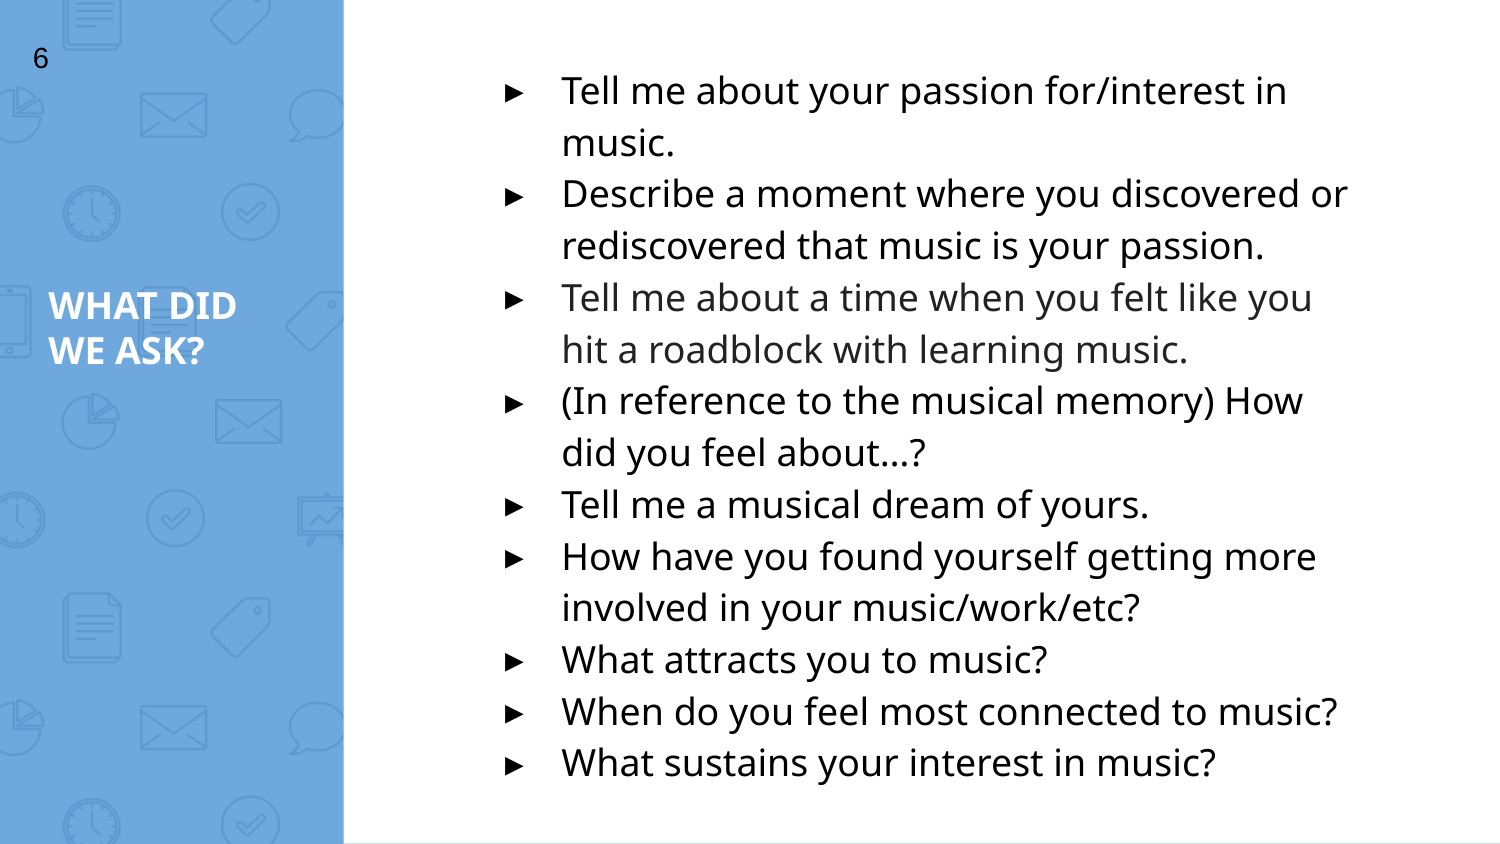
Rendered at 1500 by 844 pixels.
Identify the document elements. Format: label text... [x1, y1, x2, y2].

list Tell me about your passion for/interest in music. Describe a moment where you discovered or rediscovered that music is your passion. Tell me about a time when you felt like you hit a roadblock with learning music. (In reference to the musical memory) How did you feel about…? Tell me a musical dream of yours. How have you found yourself getting more involved in your music/work/etc? What attracts you to music? When do you feel most connected to music? What sustains your interest in music? [471, 45, 1384, 772]
slide_number ‹#› [17, 23, 315, 230]
title WHAT DID WE ASK? [33, 266, 315, 408]
